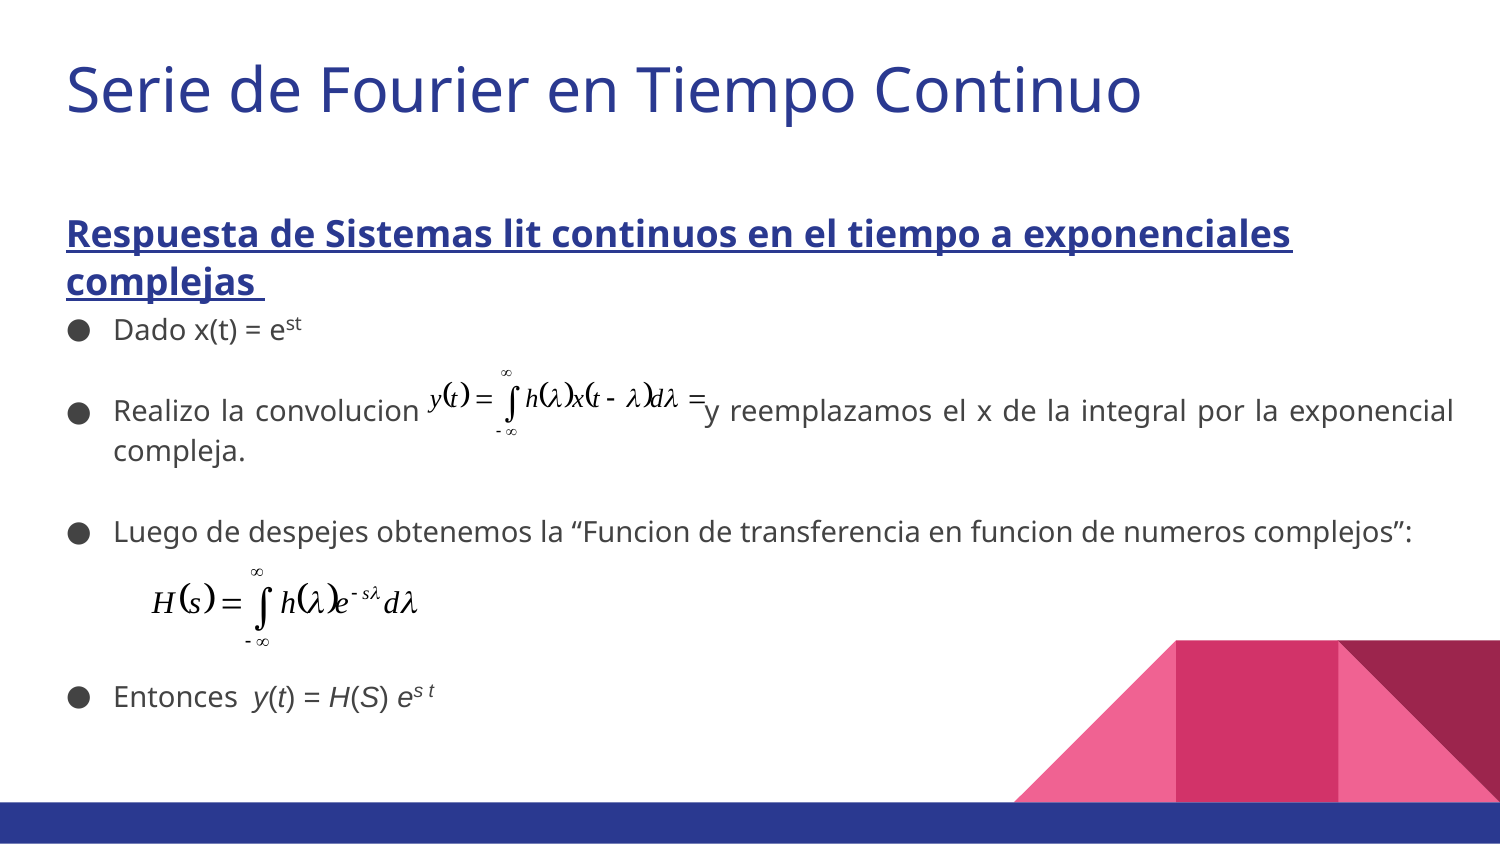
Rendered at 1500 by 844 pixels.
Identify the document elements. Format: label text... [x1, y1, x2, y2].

list Dado x(t) = est Realizo la convolucion y reemplazamos el x de la integral por la exponencial compleja. Luego de despejes obtenemos la “Funcion de transferencia en funcion de numeros complejos”: Entonces y(t) = H(S) es t [51, 286, 1471, 825]
title Serie de Fourier en Tiempo Continuo [51, 34, 1449, 135]
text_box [145, 555, 424, 653]
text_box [423, 359, 707, 441]
text_box Respuesta de Sistemas lit continuos en el tiempo a exponenciales complejas [51, 199, 1437, 311]
